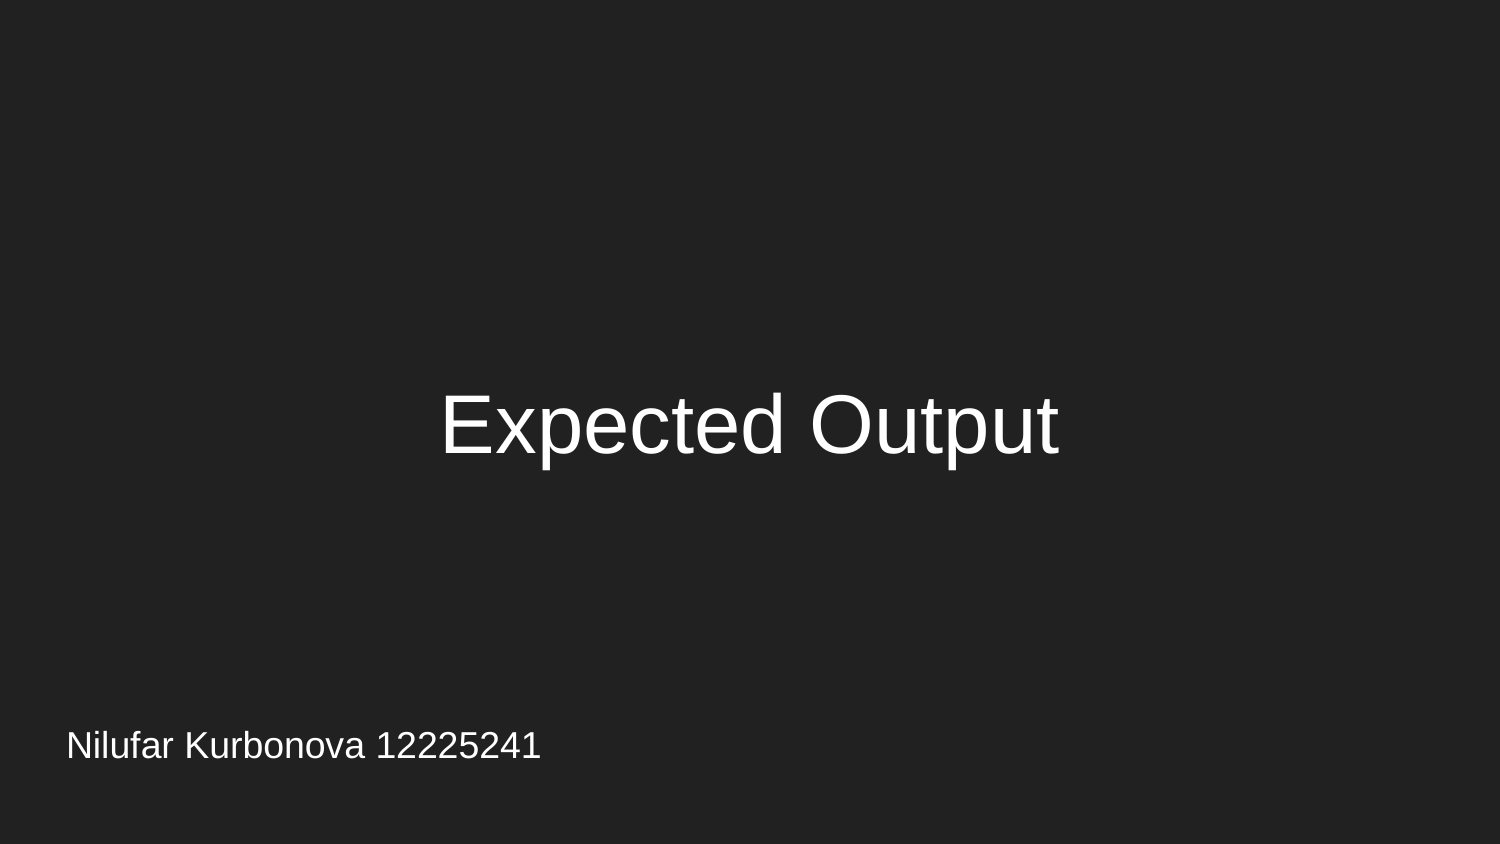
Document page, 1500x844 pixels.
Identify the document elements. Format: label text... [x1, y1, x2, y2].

list Nilufar Kurbonova 12225241 [51, 694, 1036, 794]
text_box Expected Output [413, 355, 1087, 489]
